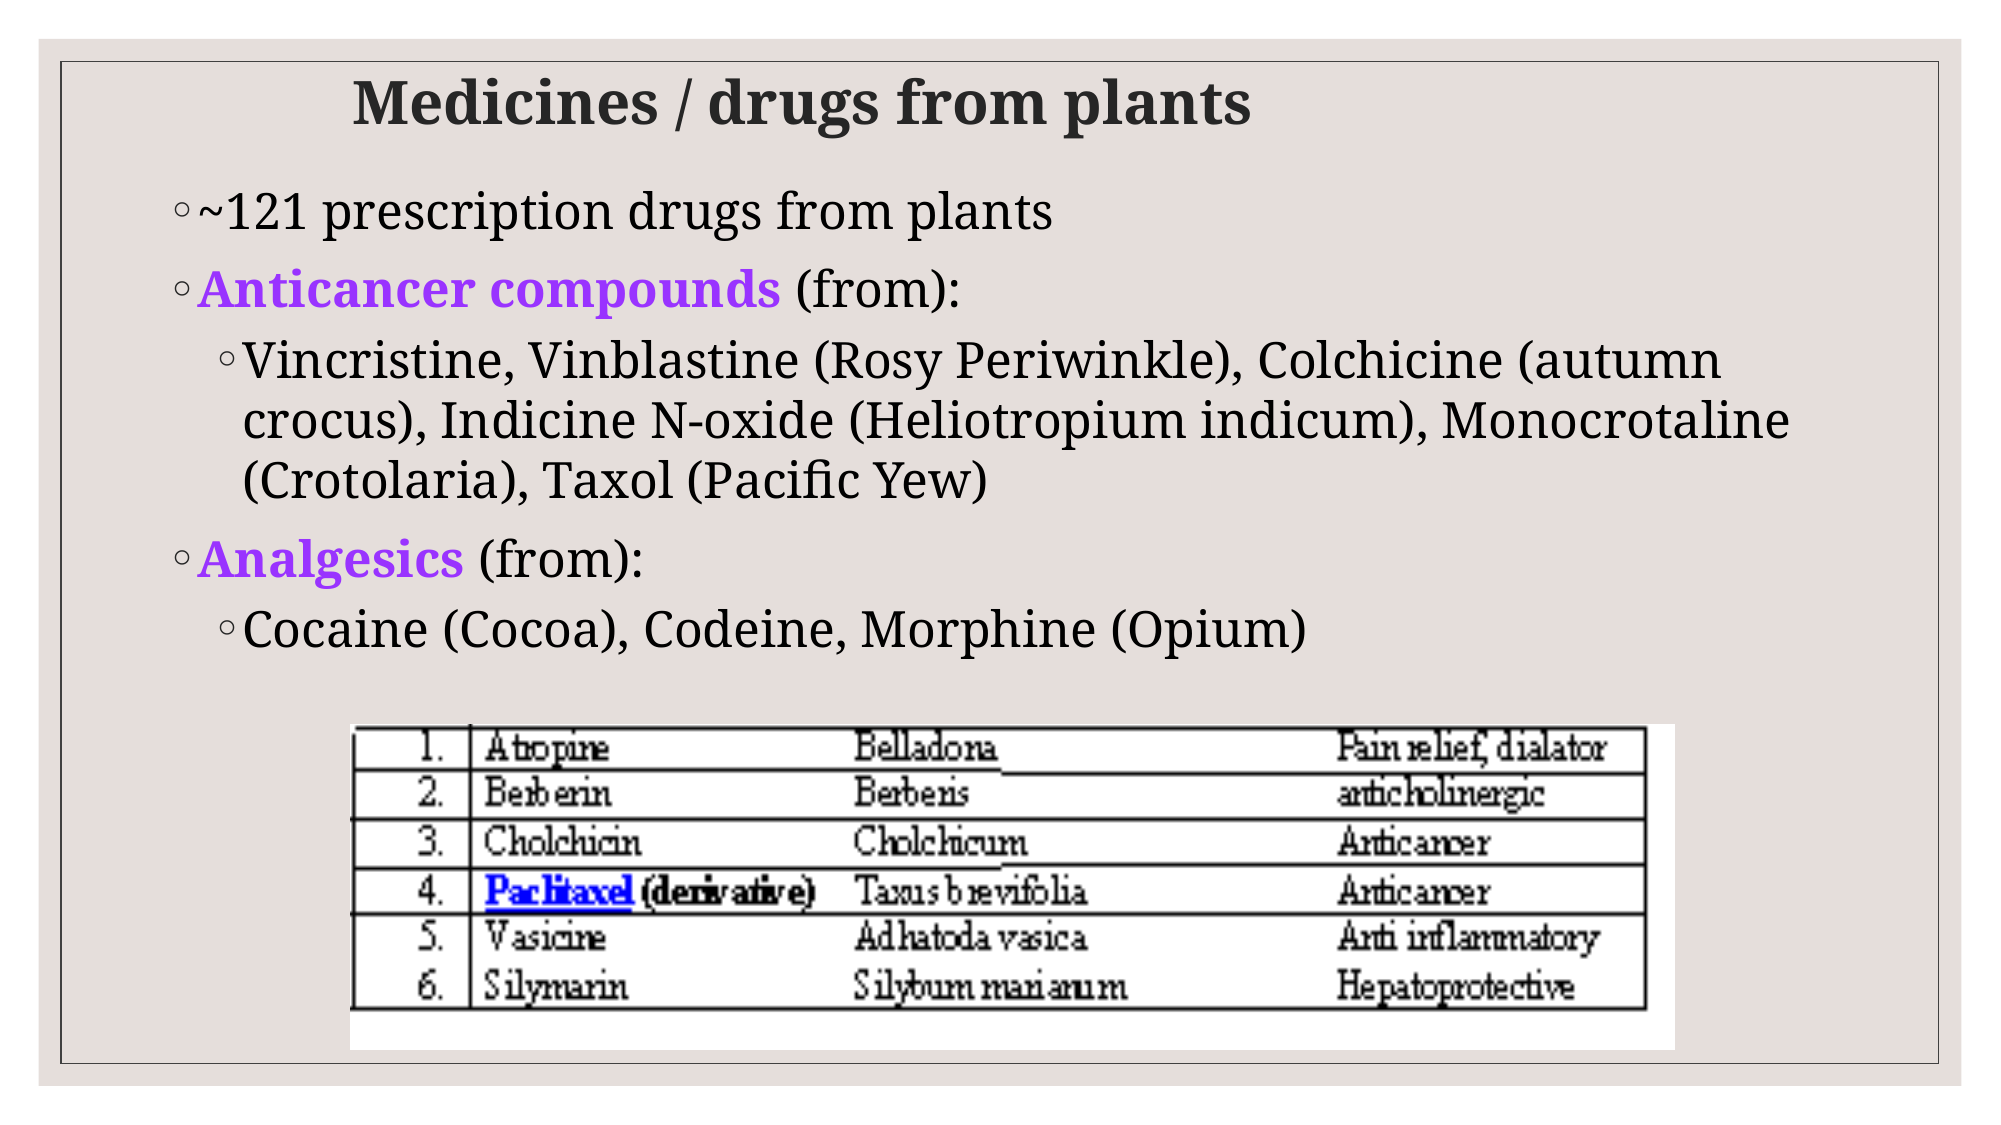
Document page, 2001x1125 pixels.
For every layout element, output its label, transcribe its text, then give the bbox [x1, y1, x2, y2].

picture [349, 724, 1676, 1050]
list ~121 prescription drugs from plants Anticancer compounds (from): Vincristine, Vinblastine (Rosy Periwinkle), Colchicine (autumn crocus), Indicine N-oxide (Heliotropium indicum), Monocrotaline (Crotolaria), Taxol (Pacific Yew) Analgesics (from): Cocaine (Cocoa), Codeine, Morphine (Opium) [152, 171, 1914, 759]
title Medicines / drugs from plants [337, 64, 1688, 145]
